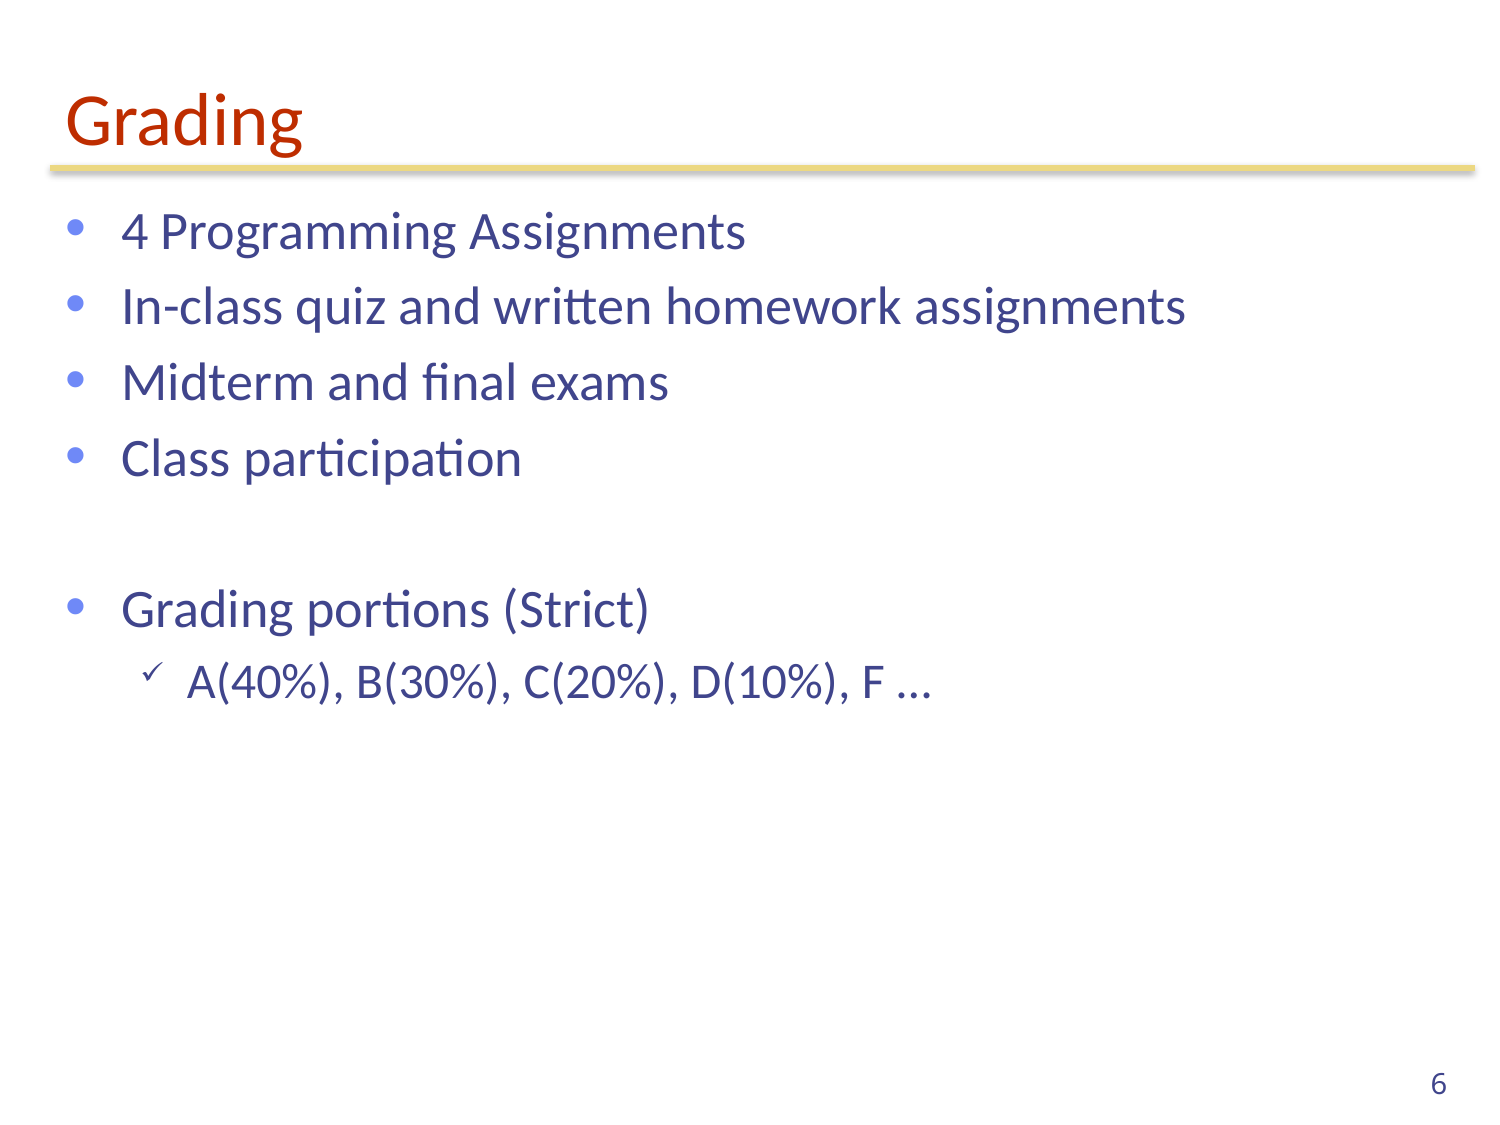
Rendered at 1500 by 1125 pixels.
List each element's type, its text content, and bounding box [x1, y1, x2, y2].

slide_number 6 [1149, 1037, 1463, 1113]
list 4 Programming Assignments In-class quiz and written homework assignments Midterm and final exams Class participation Grading portions (Strict) A(40%), B(30%), C(20%), D(10%), F … [49, 187, 1476, 1038]
title Grading [49, 49, 1476, 168]
